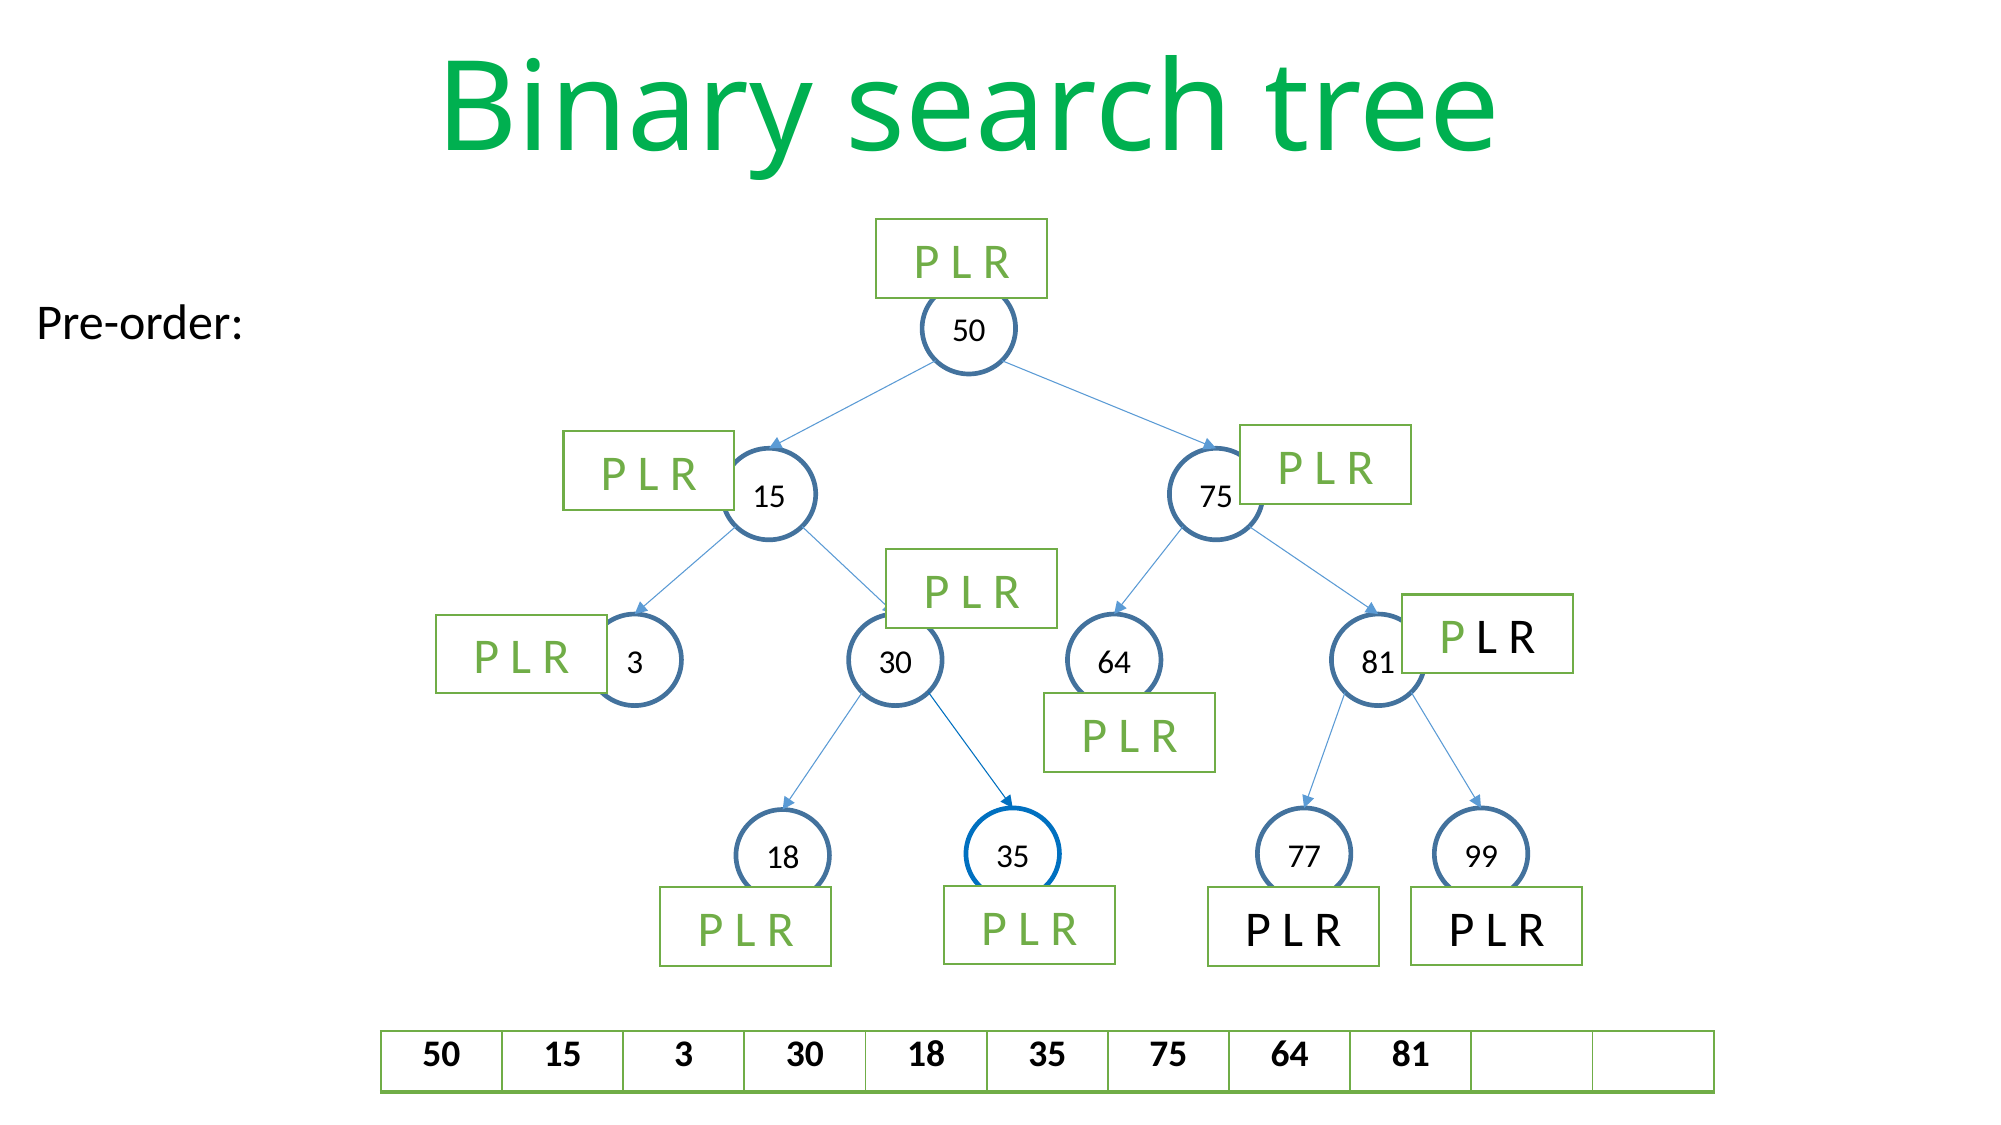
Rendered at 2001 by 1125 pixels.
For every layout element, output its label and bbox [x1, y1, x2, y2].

table_header [866, 1032, 986, 1090]
table_header [1109, 1032, 1228, 1090]
text_box [435, 218, 1583, 967]
table_header [382, 1032, 501, 1090]
table_header [624, 1032, 743, 1090]
table_header [1230, 1032, 1349, 1090]
title [218, 26, 1719, 186]
table_header [745, 1032, 865, 1090]
table_header [1593, 1032, 1713, 1090]
table_header [1351, 1032, 1470, 1090]
table_header [988, 1032, 1107, 1090]
table_header [503, 1032, 622, 1090]
subtitle [21, 208, 1982, 1109]
table_header [1472, 1032, 1592, 1090]
